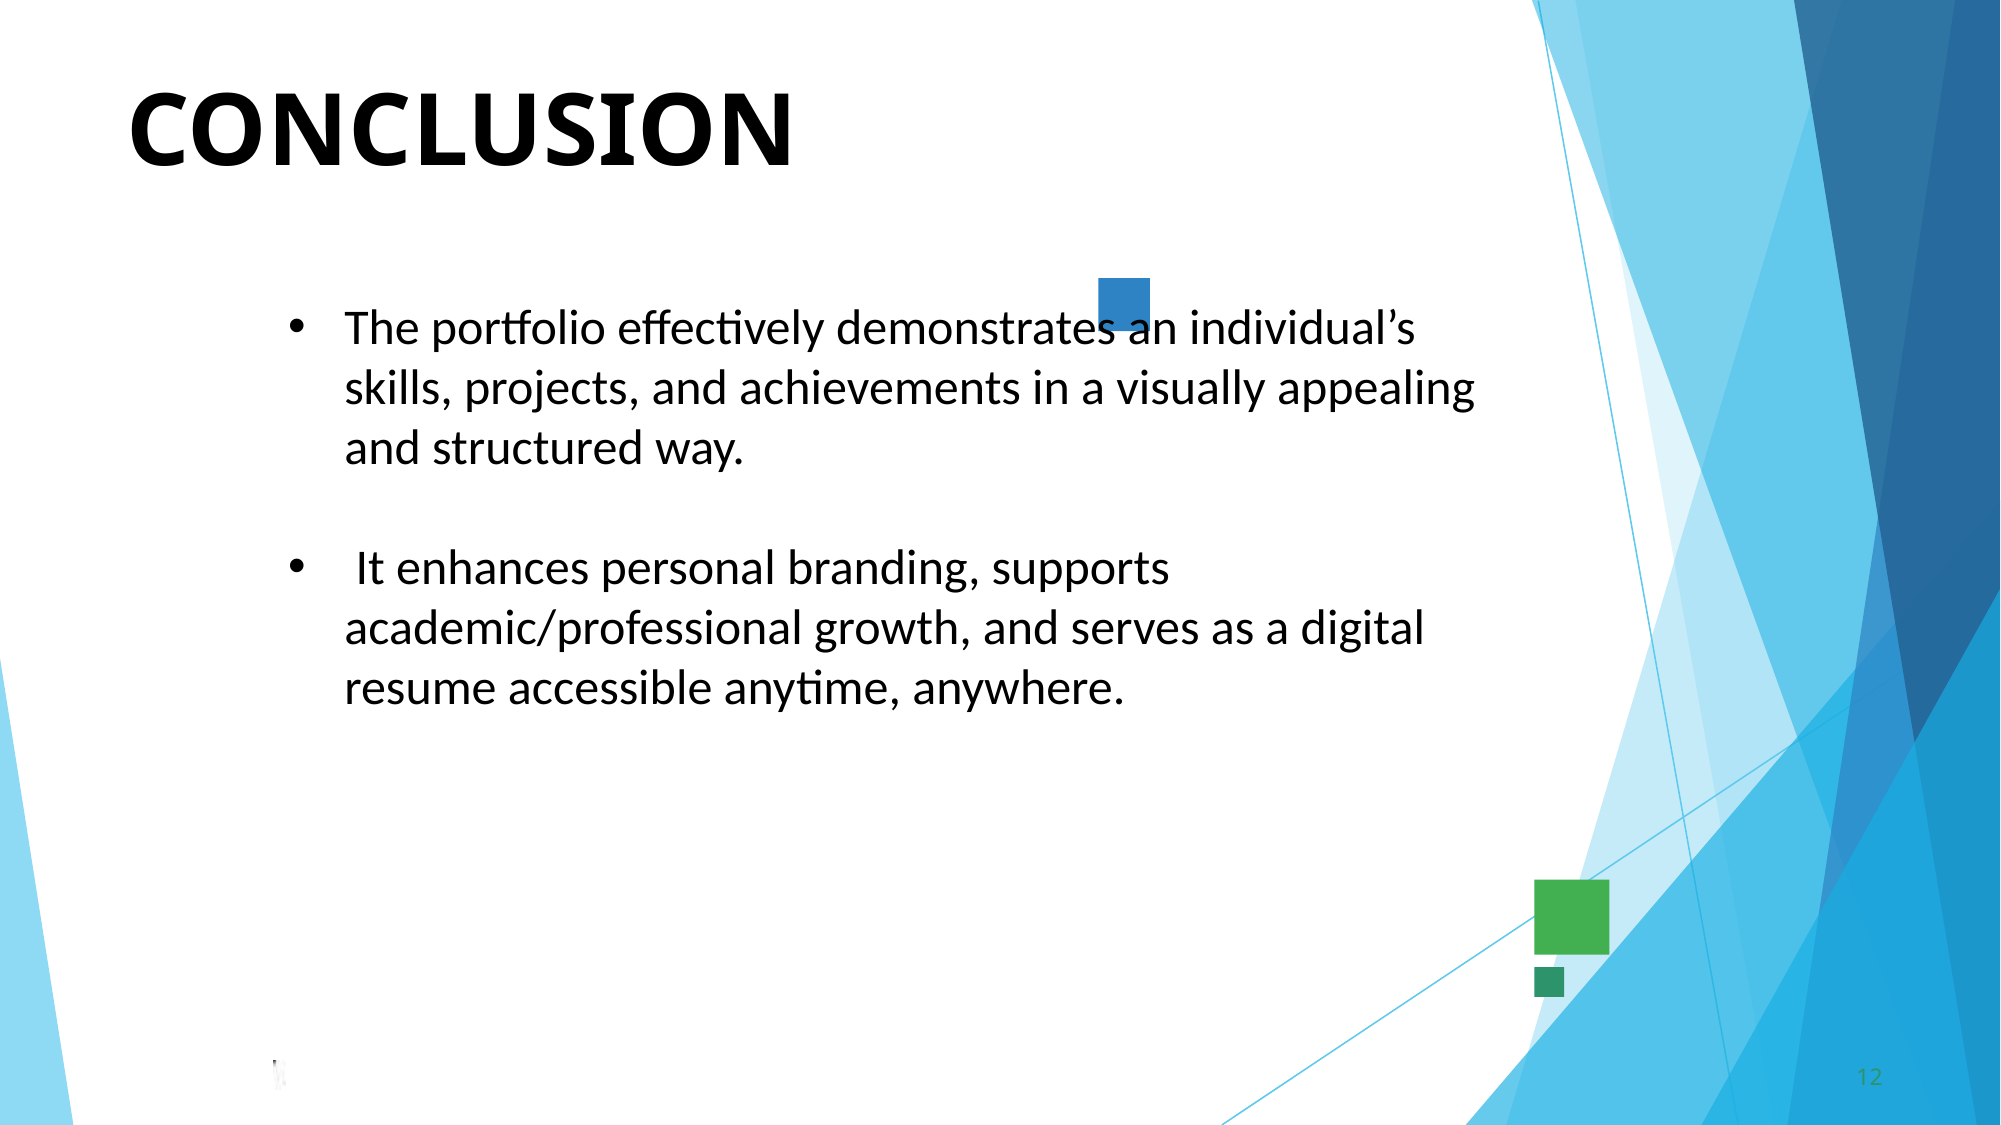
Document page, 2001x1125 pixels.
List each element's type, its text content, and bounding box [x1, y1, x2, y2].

text_box 12 [1849, 1061, 1888, 1095]
picture [273, 1060, 287, 1091]
title CONCLUSION [123, 63, 875, 254]
text_box The portfolio effectively demonstrates an individual’s skills, projects, and achievements in a visually appealing and structured way. It enhances personal branding, supports academic/professional growth, and serves as a digital resume accessible anytime, anywhere. [273, 287, 1502, 783]
text_box [1534, 879, 1610, 955]
text_box [1534, 967, 1565, 997]
text_box [1098, 278, 1150, 287]
